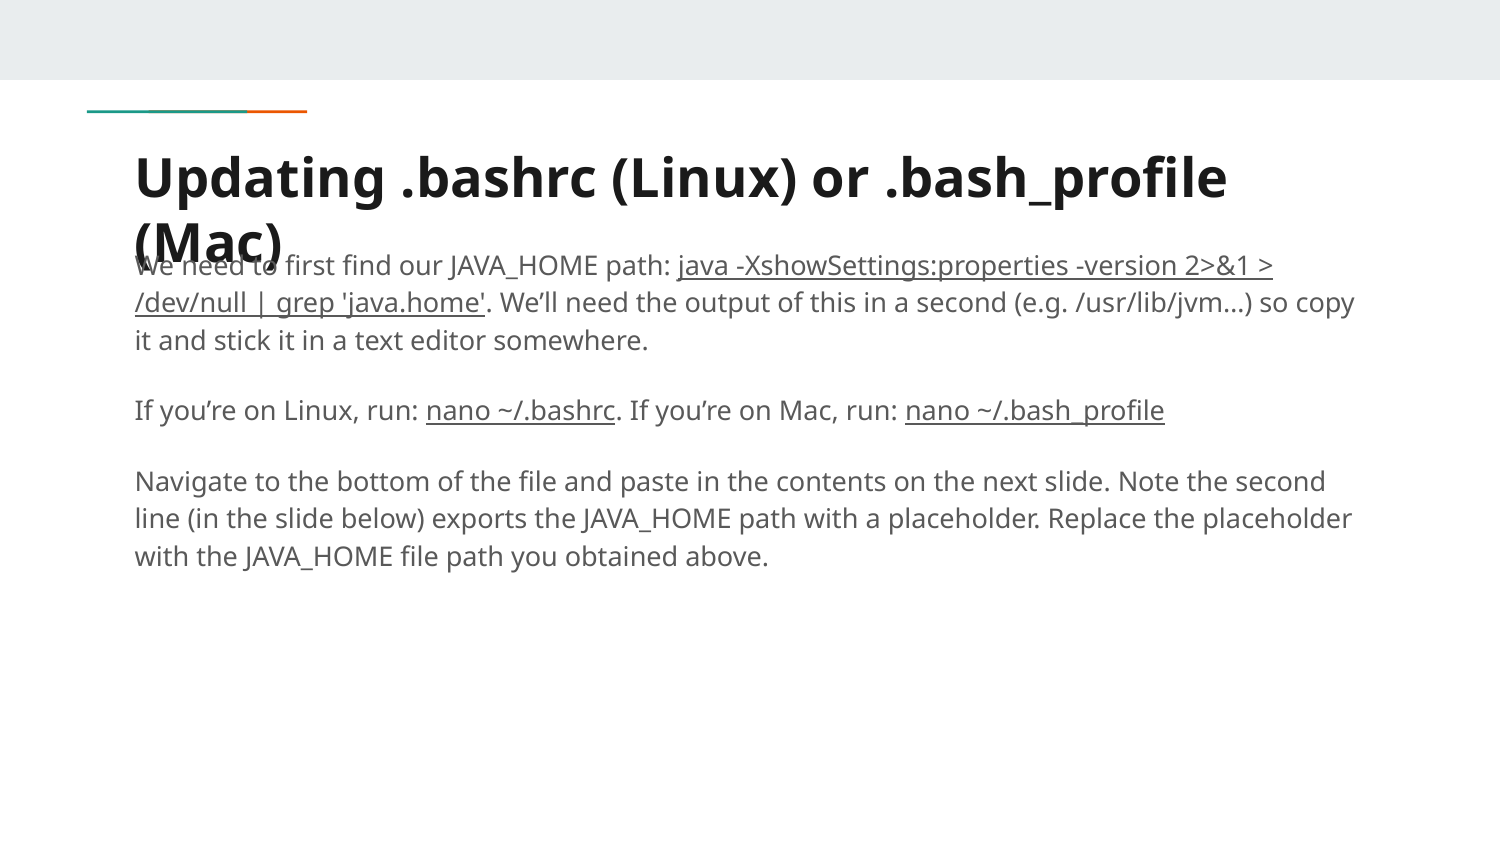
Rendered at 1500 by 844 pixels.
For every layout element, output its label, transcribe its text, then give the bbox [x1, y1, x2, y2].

title Updating .bashrc (Linux) or .bash_profile (Mac) [119, 128, 1381, 217]
list We need to first find our JAVA_HOME path: java -XshowSettings:properties -version 2>&1 > /dev/null | grep 'java.home'. We’ll need the output of this in a second (e.g. /usr/lib/jvm…) so copy it and stick it in a text editor somewhere. If you’re on Linux, run: nano ~/.bashrc. If you’re on Mac, run: nano ~/.bash_profile Navigate to the bottom of the file and paste in the contents on the next slide. Note the second line (in the slide below) exports the JAVA_HOME path with a placeholder. Replace the placeholder with the JAVA_HOME file path you obtained above. [119, 228, 1381, 600]
